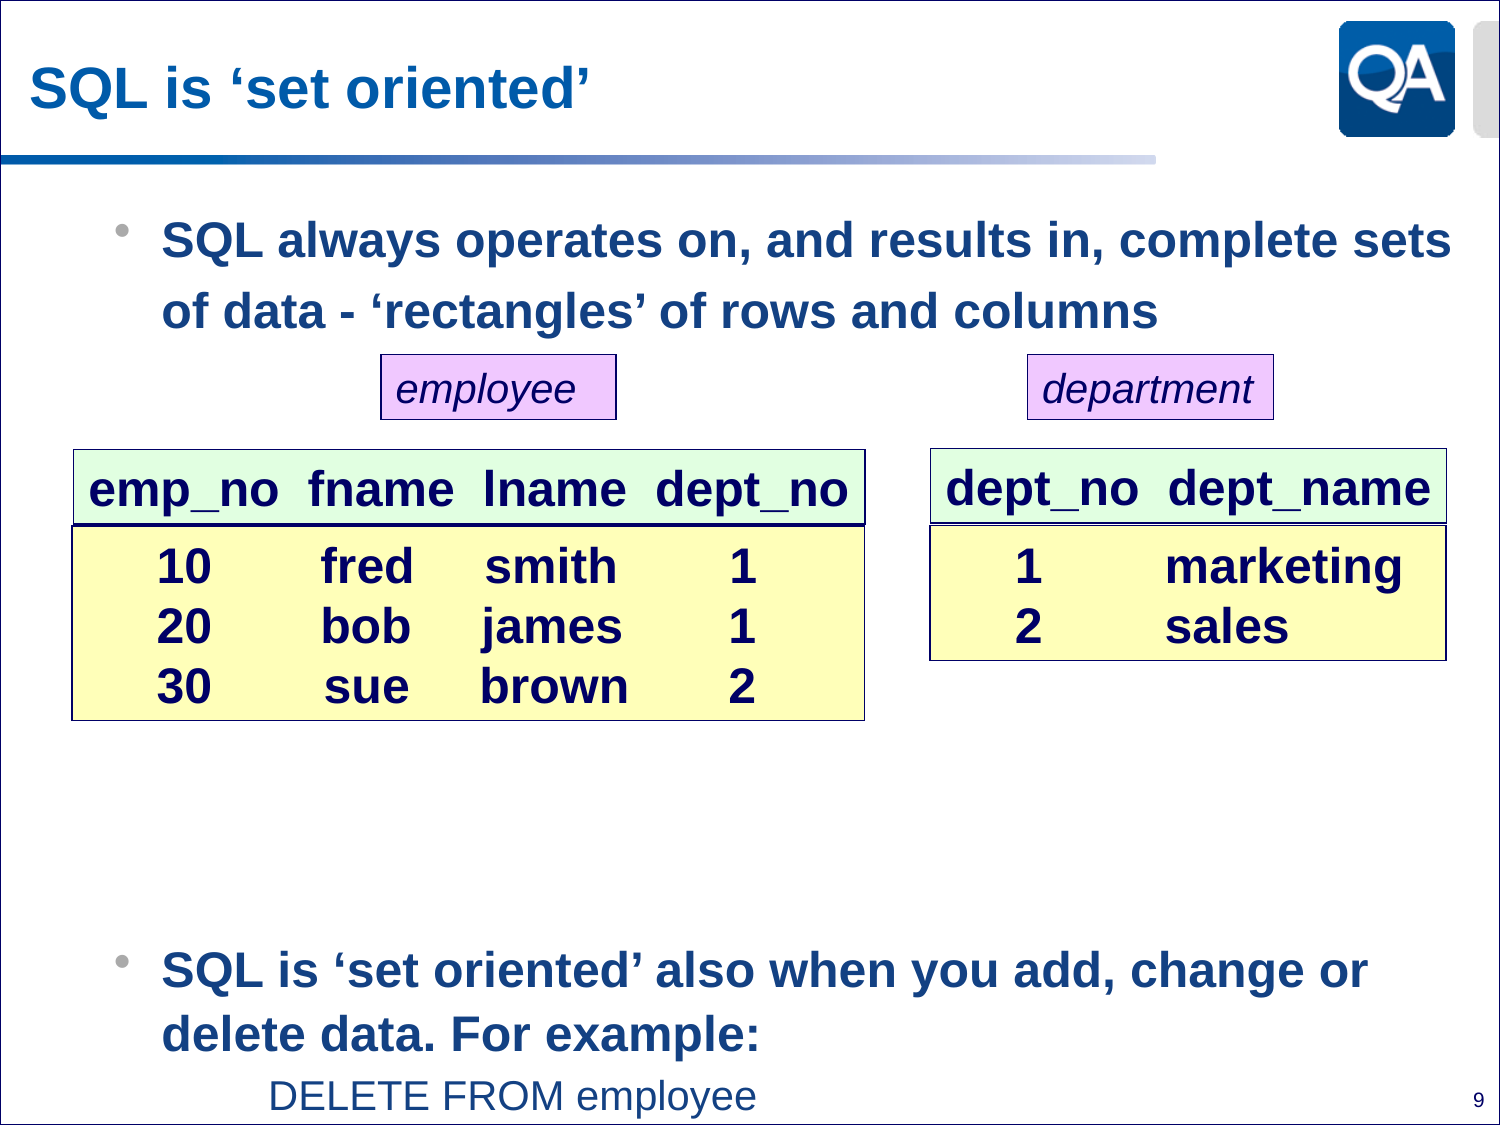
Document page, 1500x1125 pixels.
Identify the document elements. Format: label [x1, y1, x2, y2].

text_box [0, 0, 1500, 1125]
